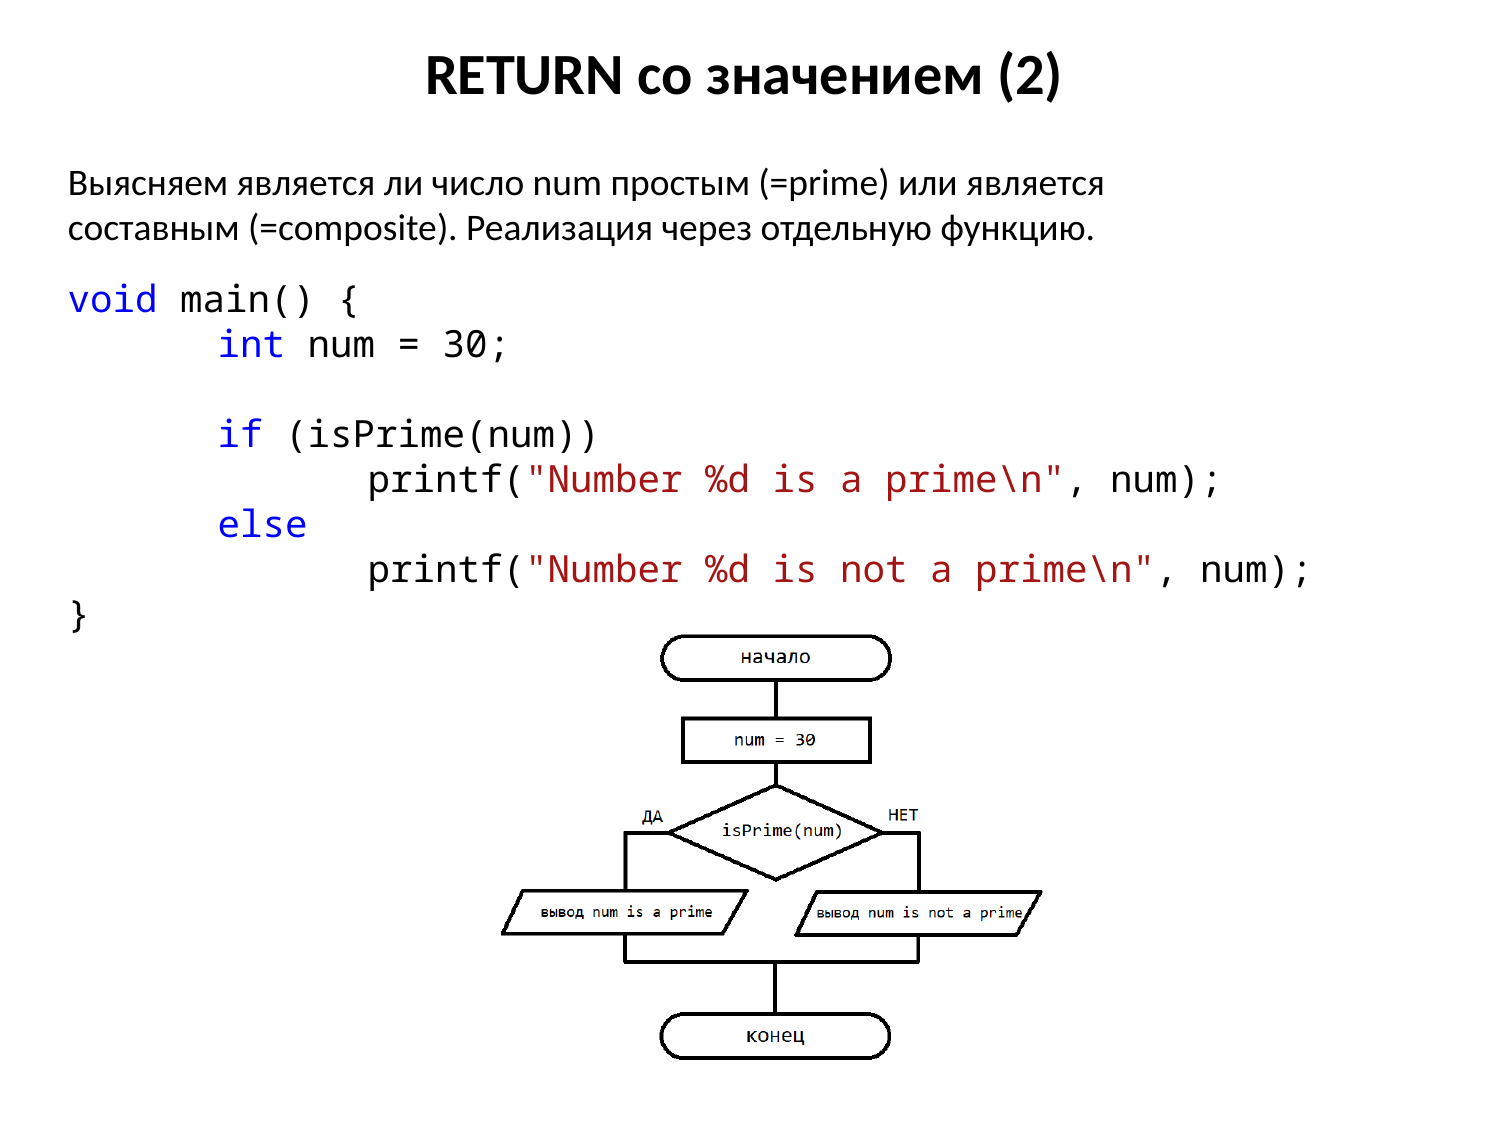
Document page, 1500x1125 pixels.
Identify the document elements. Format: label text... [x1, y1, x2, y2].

text_box void main() { int num = 30; if (isPrime(num)) printf("Number %d is a prime\n", num); else printf("Number %d is not a prime\n", num); } [53, 267, 1459, 642]
picture [501, 626, 1046, 1076]
title RETURN со значением (2) [29, 19, 1459, 124]
text_box Выясняем является ли число num простым (=prime) или является составным (=composite). Реализация через отдельную функцию. [53, 150, 1223, 256]
